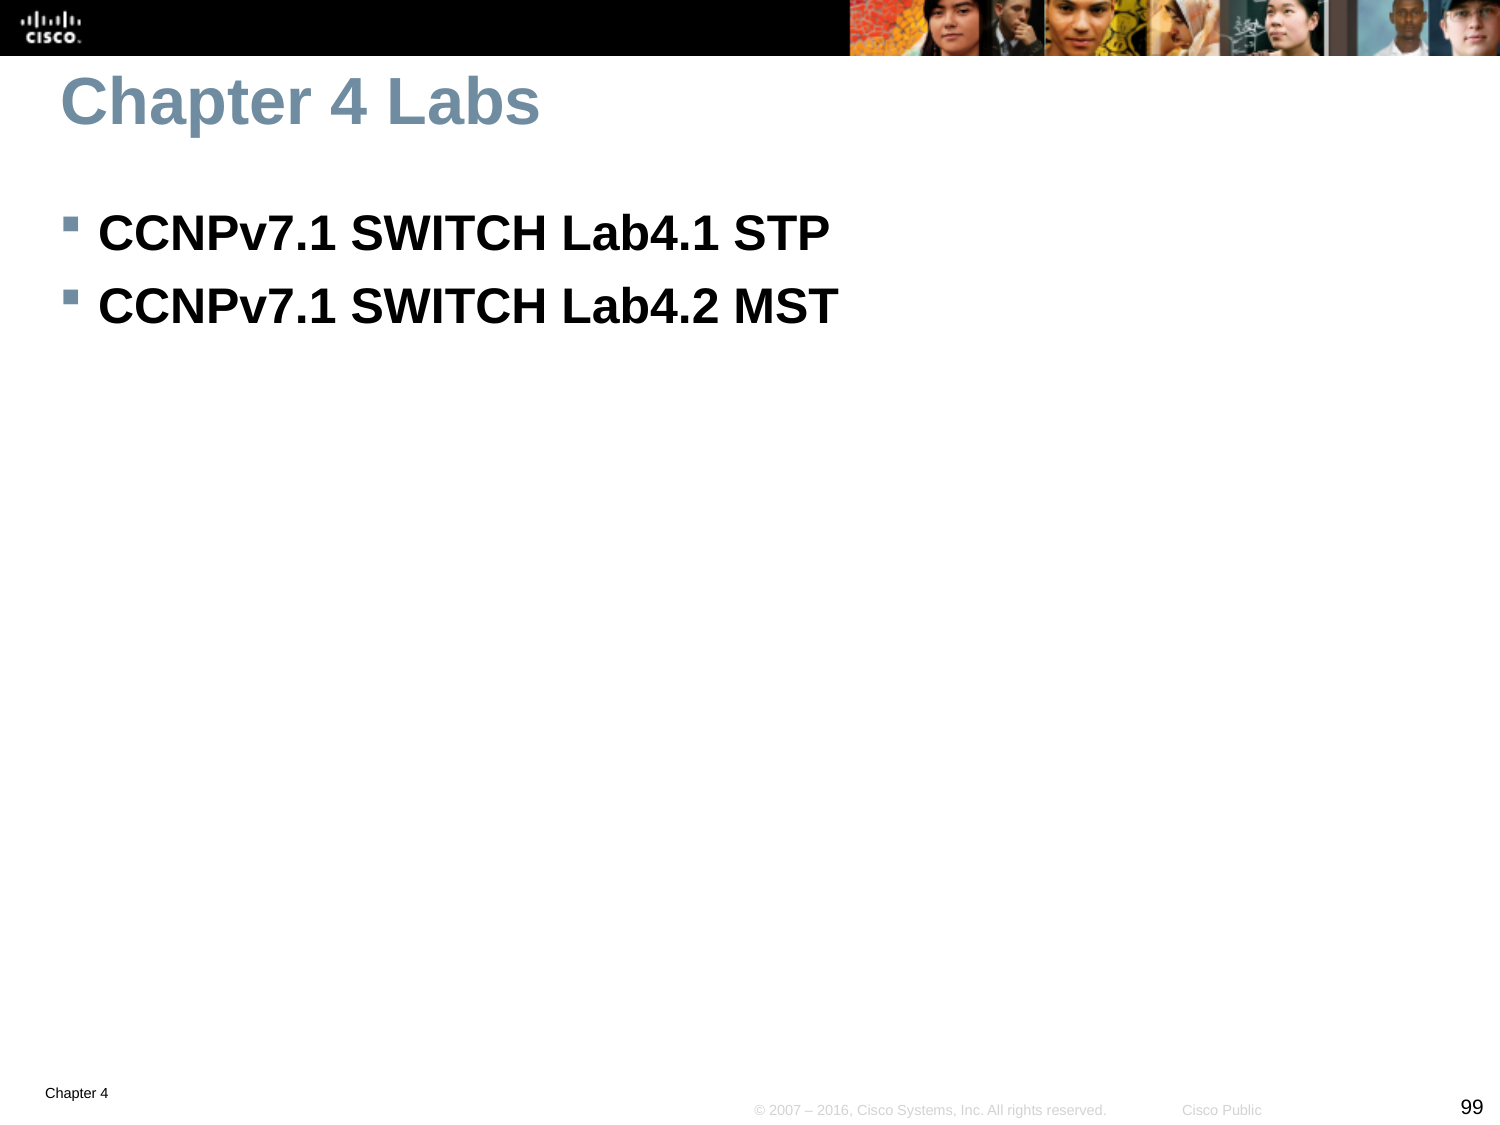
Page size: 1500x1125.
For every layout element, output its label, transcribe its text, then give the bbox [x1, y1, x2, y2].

list CCNPv7.1 SWITCH Lab4.1 STP CCNPv7.1 SWITCH Lab4.2 MST [45, 193, 1444, 1037]
title Chapter 4 Labs [45, 59, 1444, 182]
picture [0, 0, 1500, 56]
